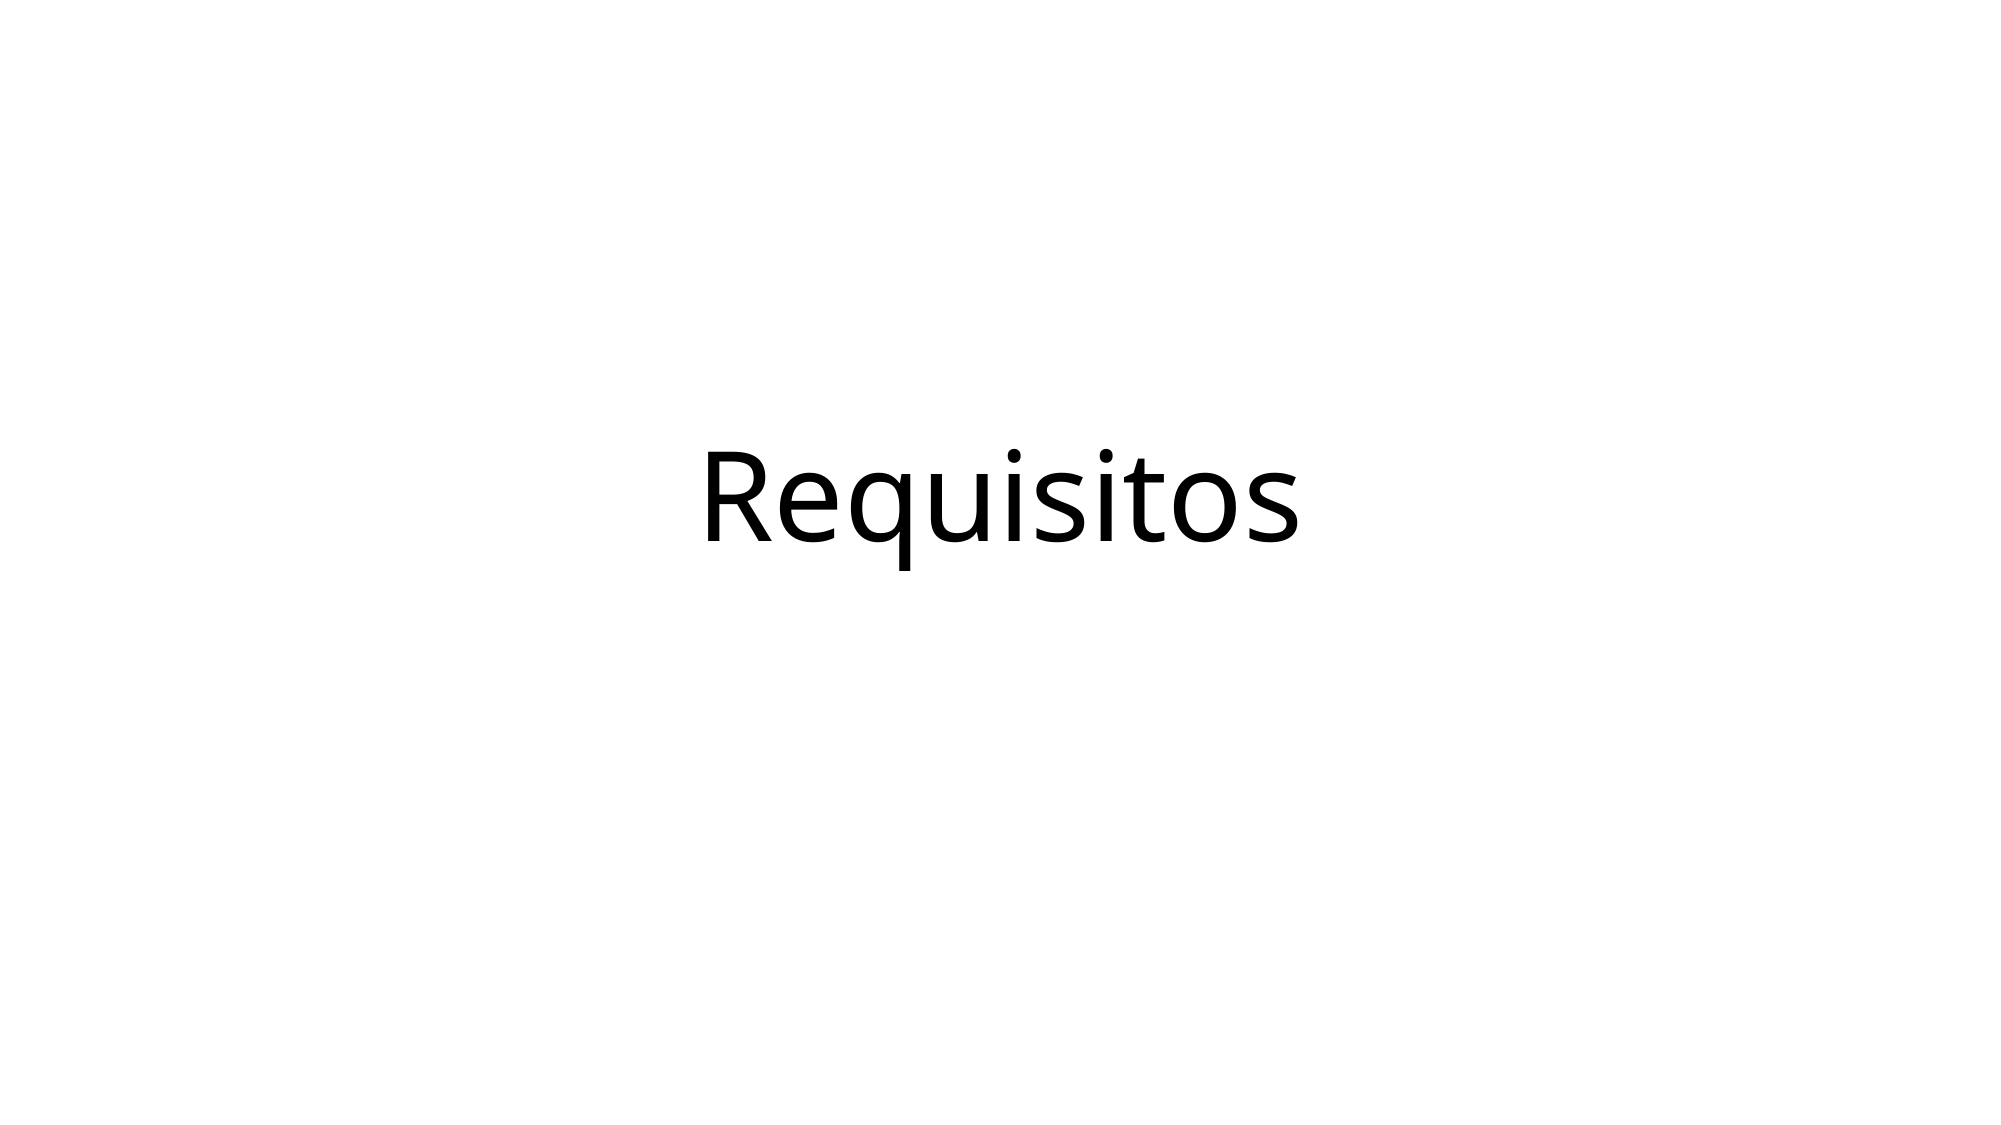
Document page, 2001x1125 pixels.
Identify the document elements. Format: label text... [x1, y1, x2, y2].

title Requisitos [249, 184, 1750, 576]
